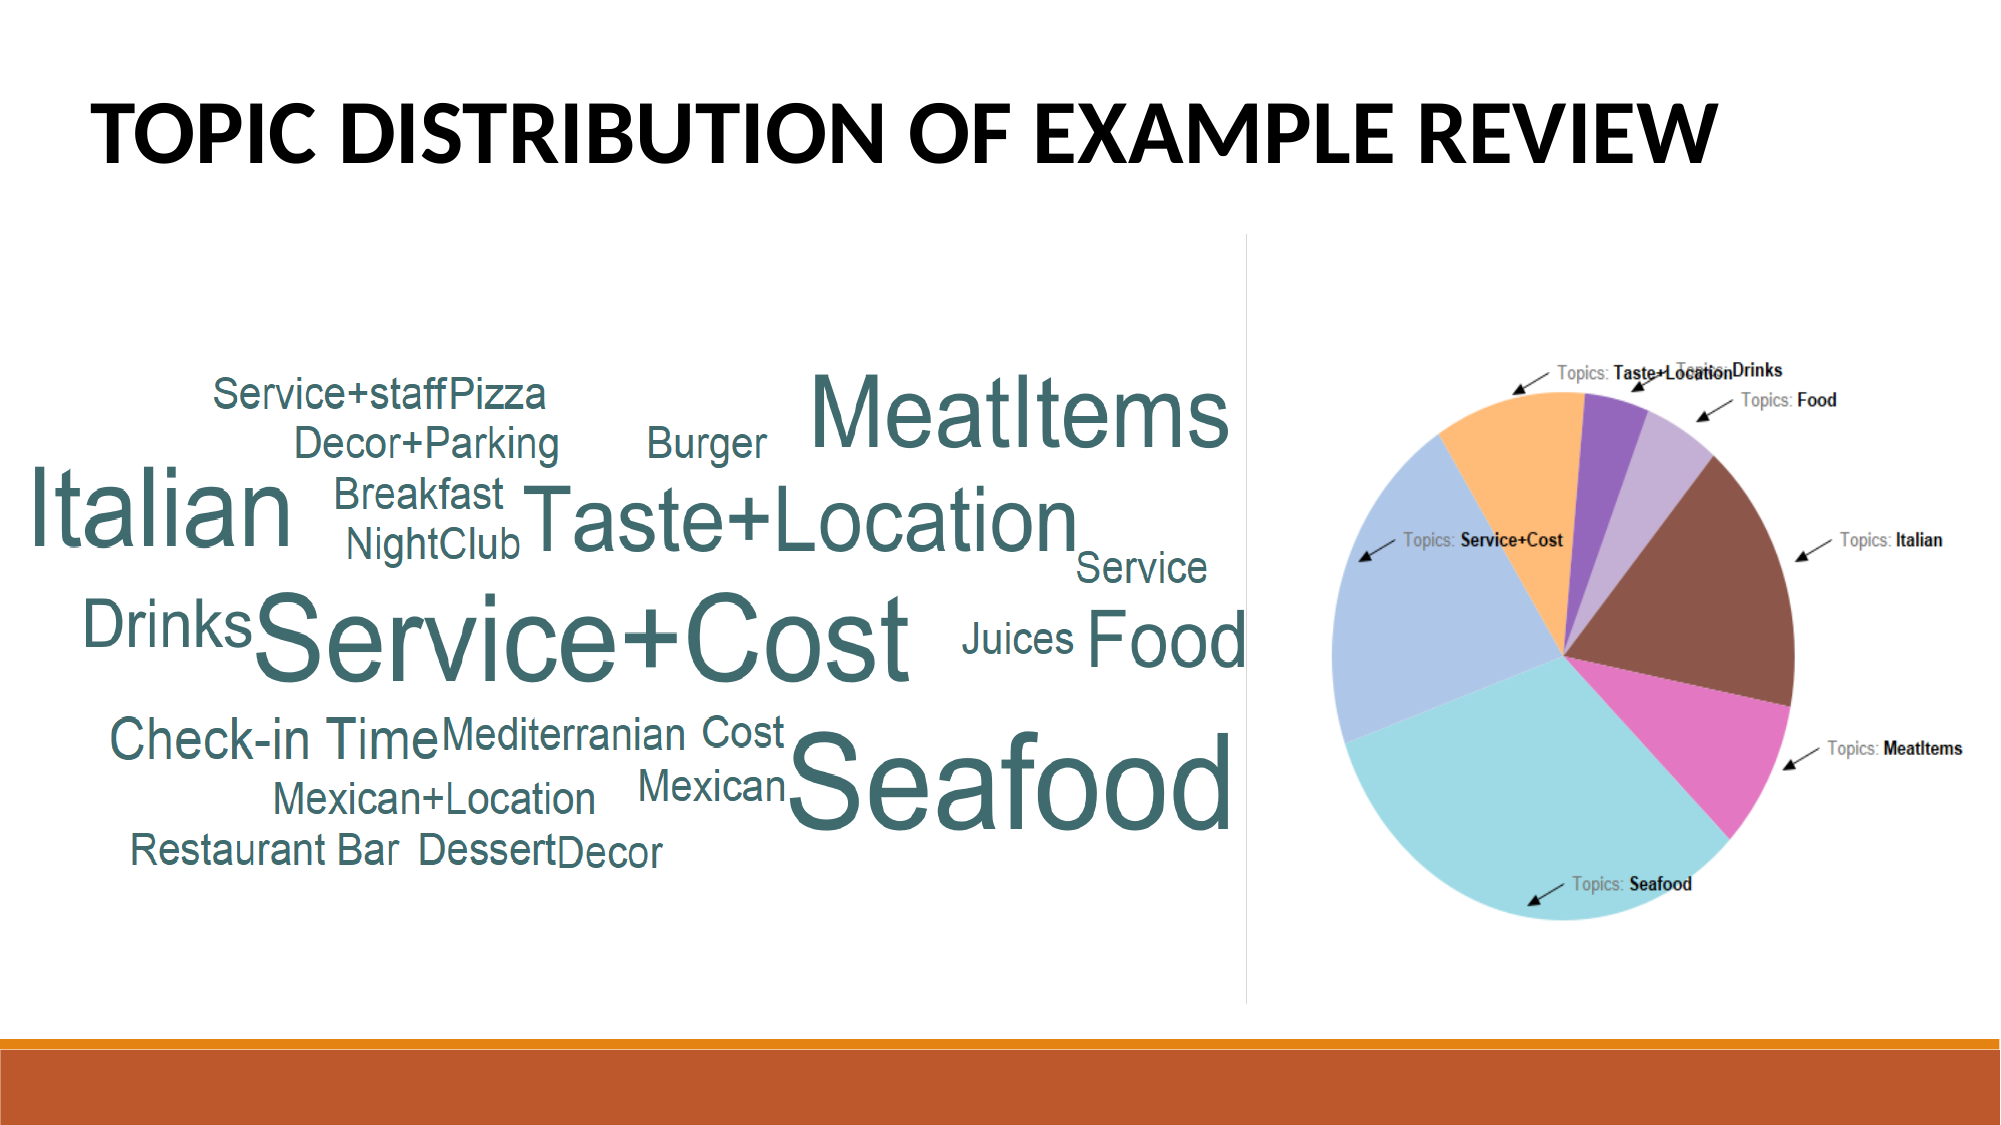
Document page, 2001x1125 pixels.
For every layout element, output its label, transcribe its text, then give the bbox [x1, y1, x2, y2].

picture [13, 234, 2000, 1005]
text_box TOPIC DISTRIBUTION OF EXAMPLE REVIEW [76, 64, 1821, 190]
